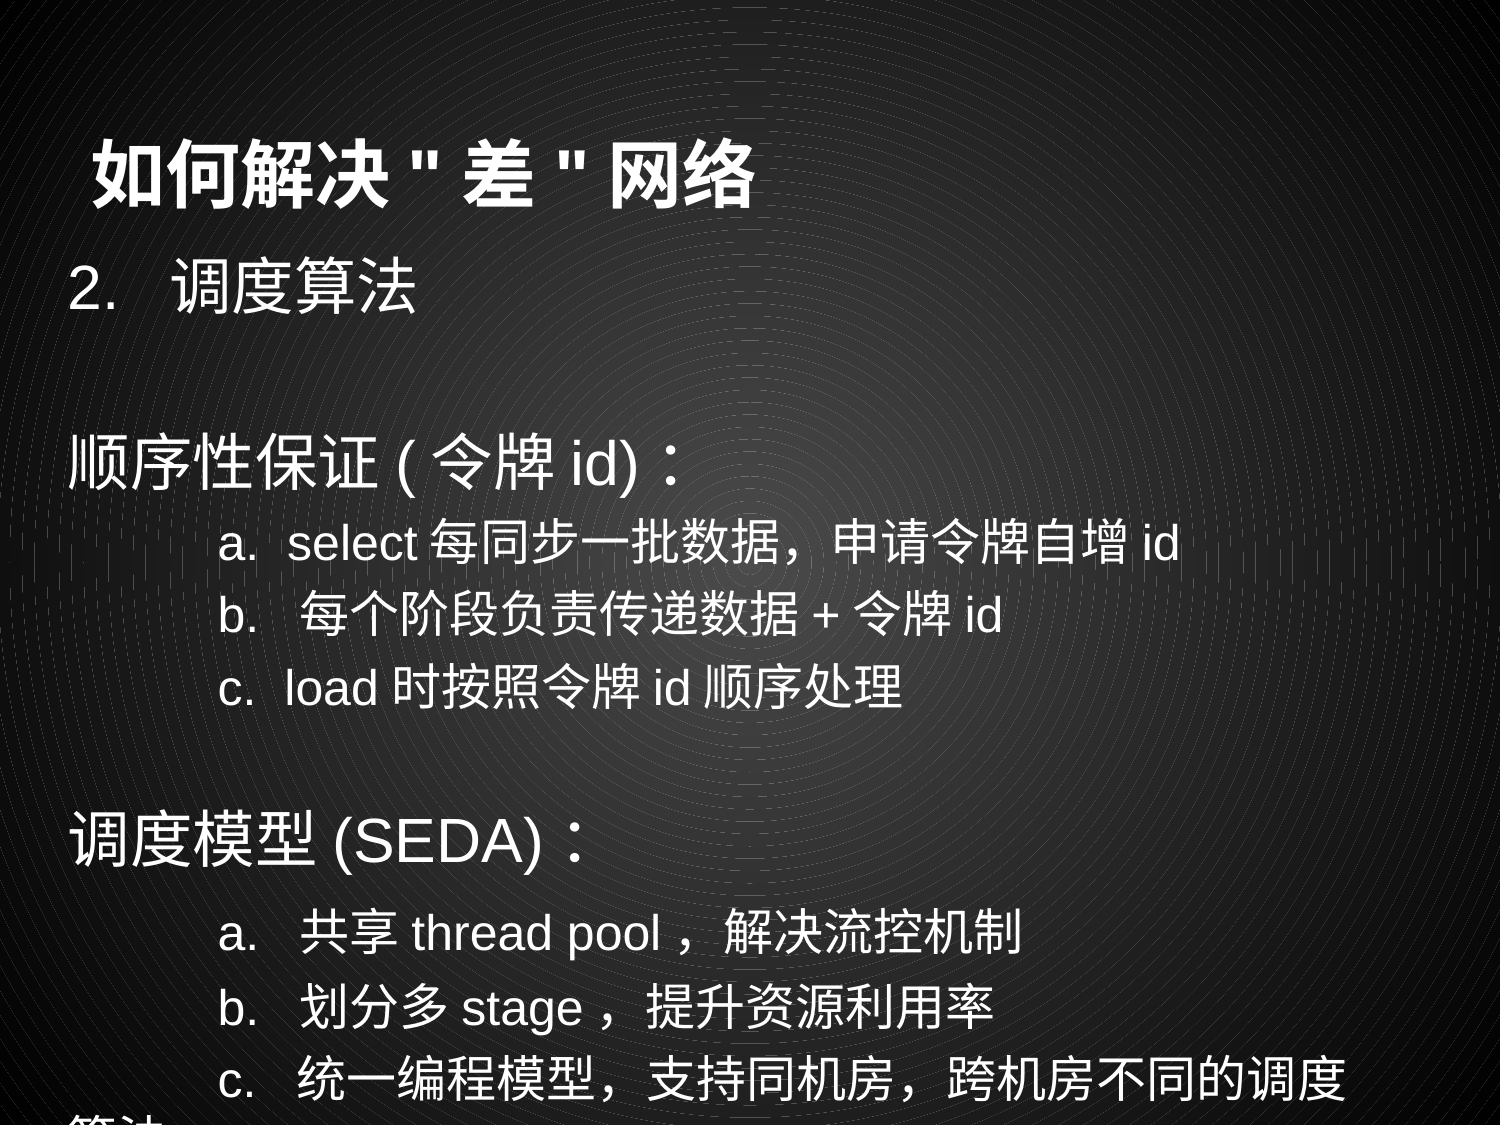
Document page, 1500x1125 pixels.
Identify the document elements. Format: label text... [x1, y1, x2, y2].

list 2. 调度算法 顺序性保证(令牌id)： a. select每同步一批数据，申请令牌自增id b. 每个阶段负责传递数据+令牌id c. load时按照令牌id顺序处理 调度模型(SEDA)： a. 共享thread pool，解决流控机制 b. 划分多stage，提升资源利用率 c. 统一编程模型，支持同机房，跨机房不同的调度算法 [52, 232, 1403, 1101]
title 如何解决"差"网络 [75, 45, 1425, 233]
